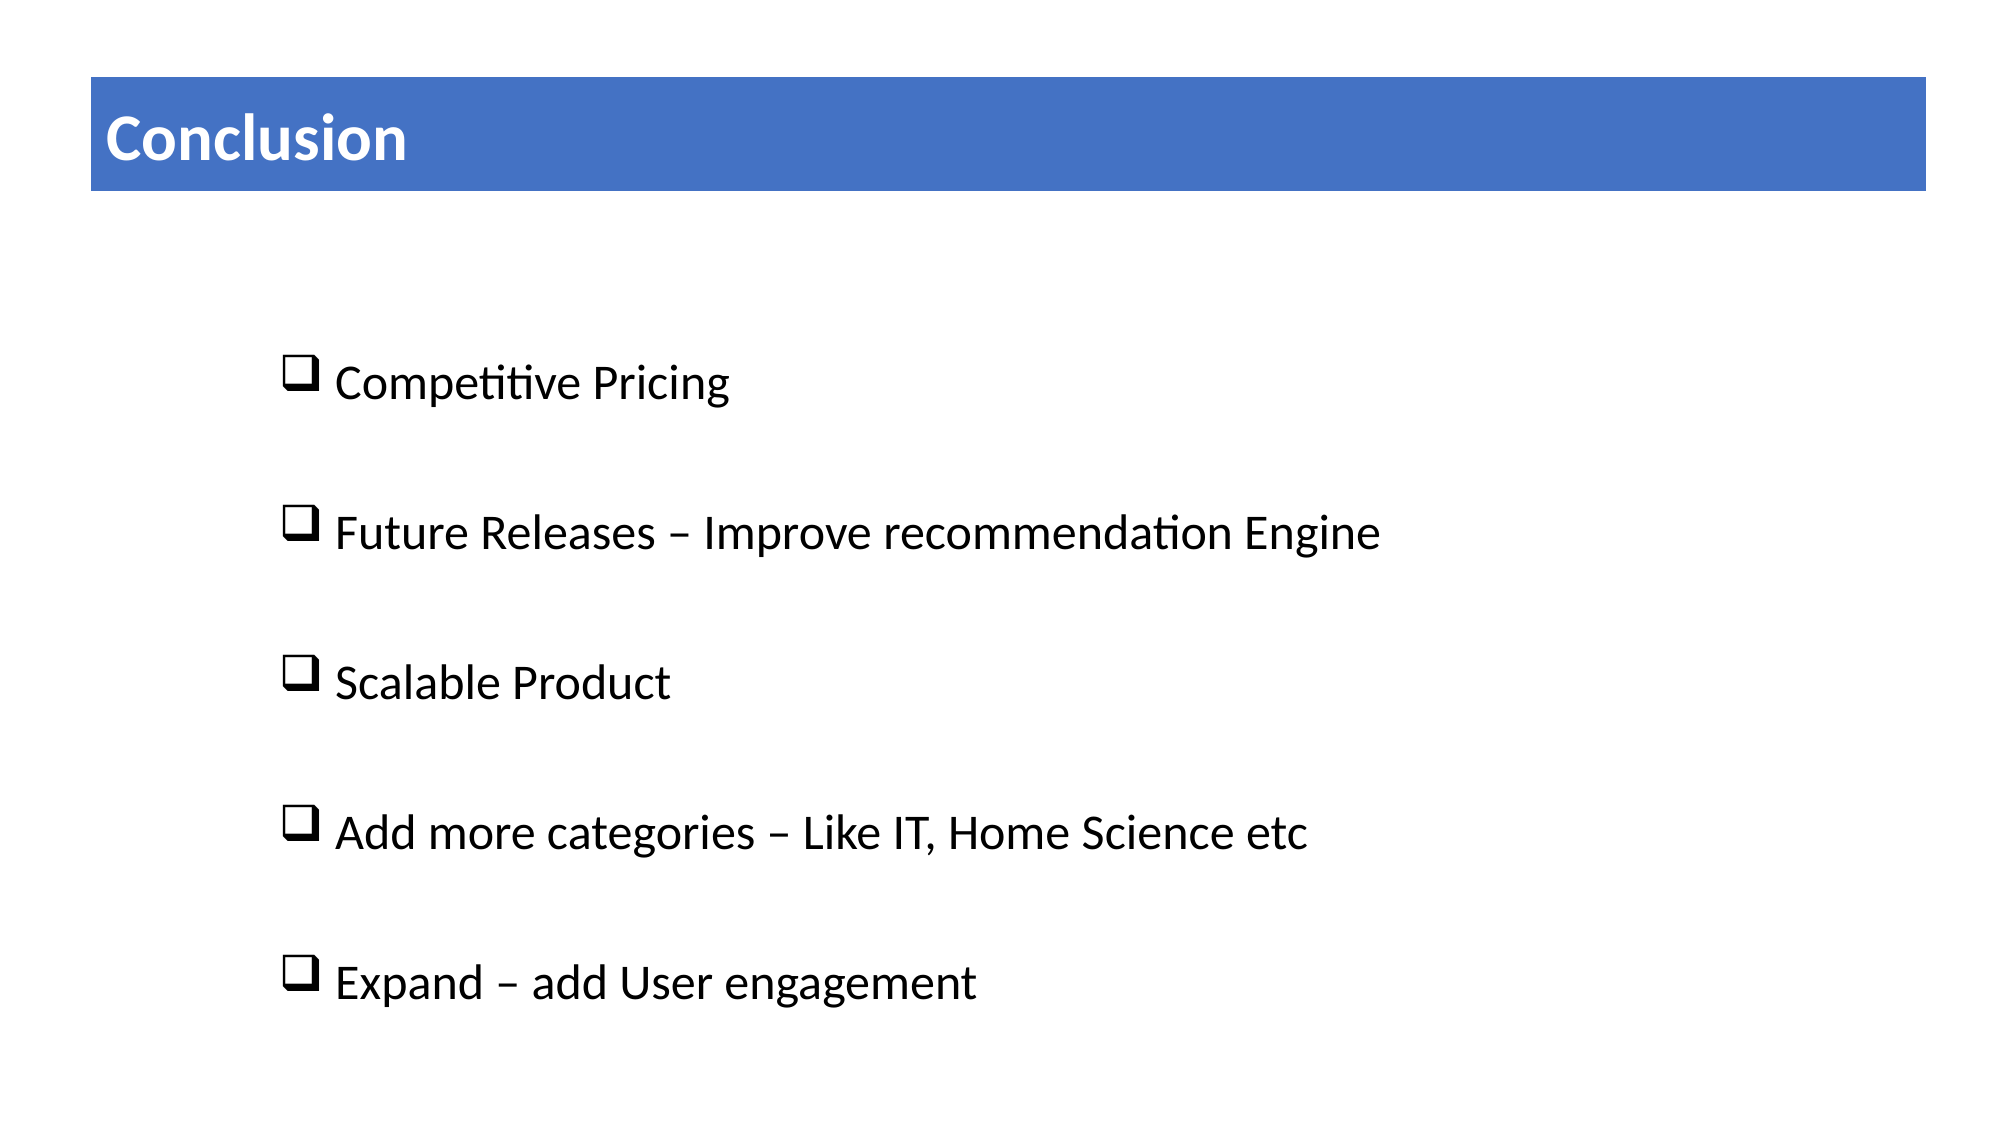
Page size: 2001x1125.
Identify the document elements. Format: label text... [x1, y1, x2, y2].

text_box Competitive Pricing Future Releases – Improve recommendation Engine Scalable Product Add more categories – Like IT, Home Science etc Expand – add User engagement [264, 252, 1736, 1017]
text_box Conclusion [91, 77, 1926, 191]
